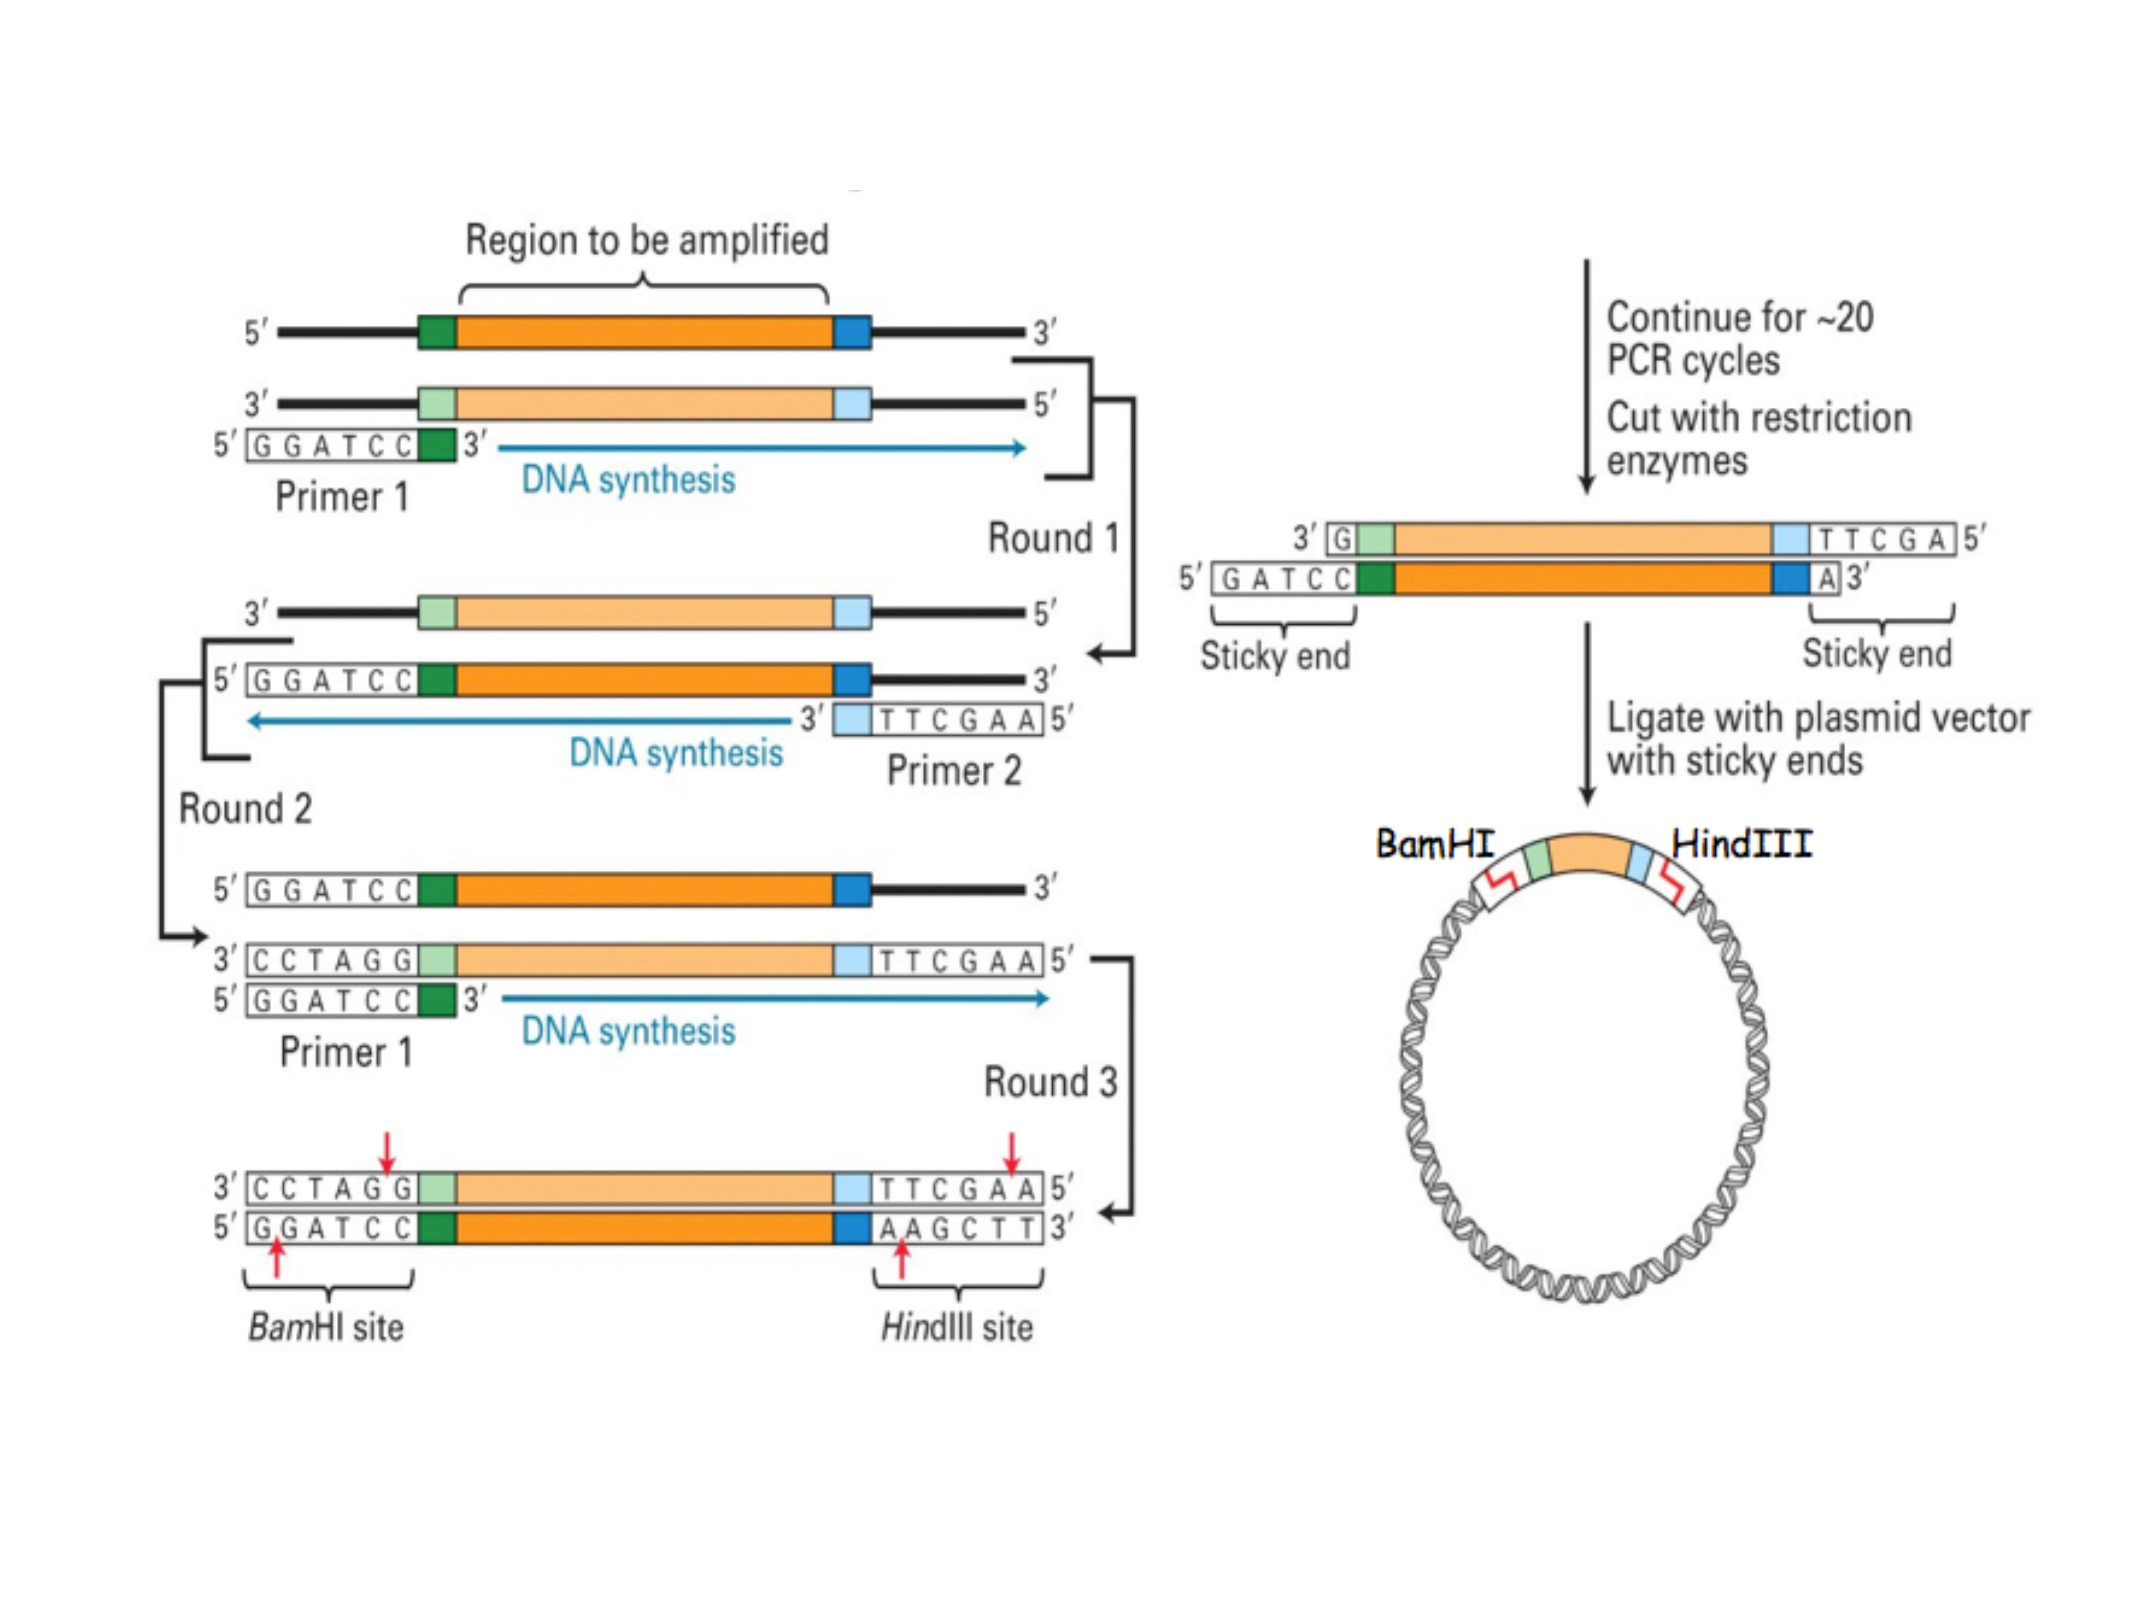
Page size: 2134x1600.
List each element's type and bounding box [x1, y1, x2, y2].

picture [66, 190, 2067, 1410]
